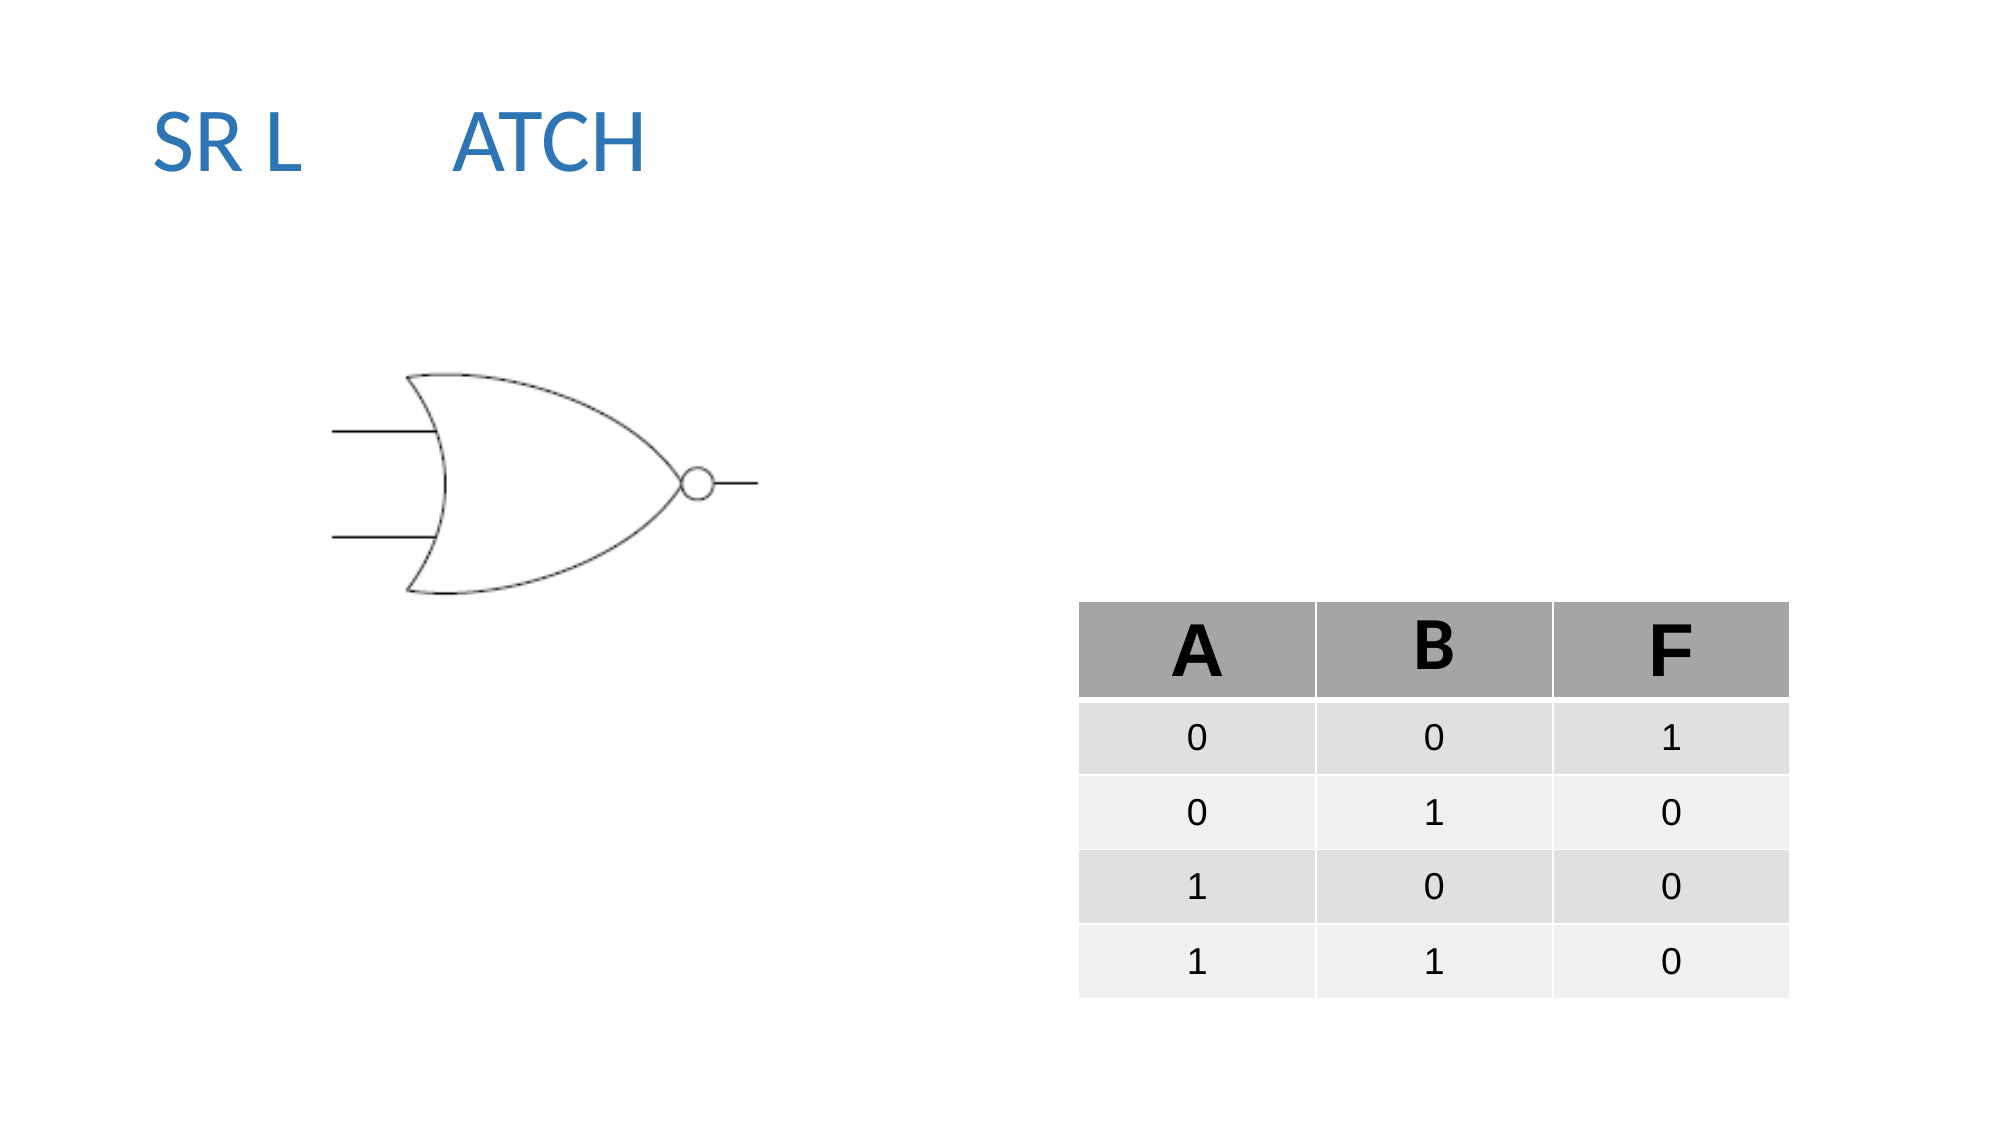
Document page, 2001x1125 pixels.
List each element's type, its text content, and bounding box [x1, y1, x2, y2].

table_cell 0 [1317, 703, 1552, 774]
table_cell 1 [1317, 776, 1552, 849]
table_cell 1 [1317, 925, 1552, 998]
picture [308, 359, 772, 602]
table_cell 1 [1079, 850, 1315, 923]
title SR L ATCH [137, 59, 1863, 224]
table_cell 0 [1079, 703, 1315, 774]
table_cell 0 [1554, 776, 1789, 849]
table_cell 1 [1554, 703, 1789, 774]
table_cell 0 [1554, 925, 1789, 998]
table_header A [1079, 602, 1315, 697]
table_cell 0 [1554, 850, 1789, 923]
table_header F [1554, 602, 1789, 697]
table_cell 0 [1079, 776, 1315, 849]
table_cell 0 [1317, 850, 1552, 923]
table_header B [1317, 602, 1552, 697]
table_cell 1 [1079, 925, 1315, 998]
